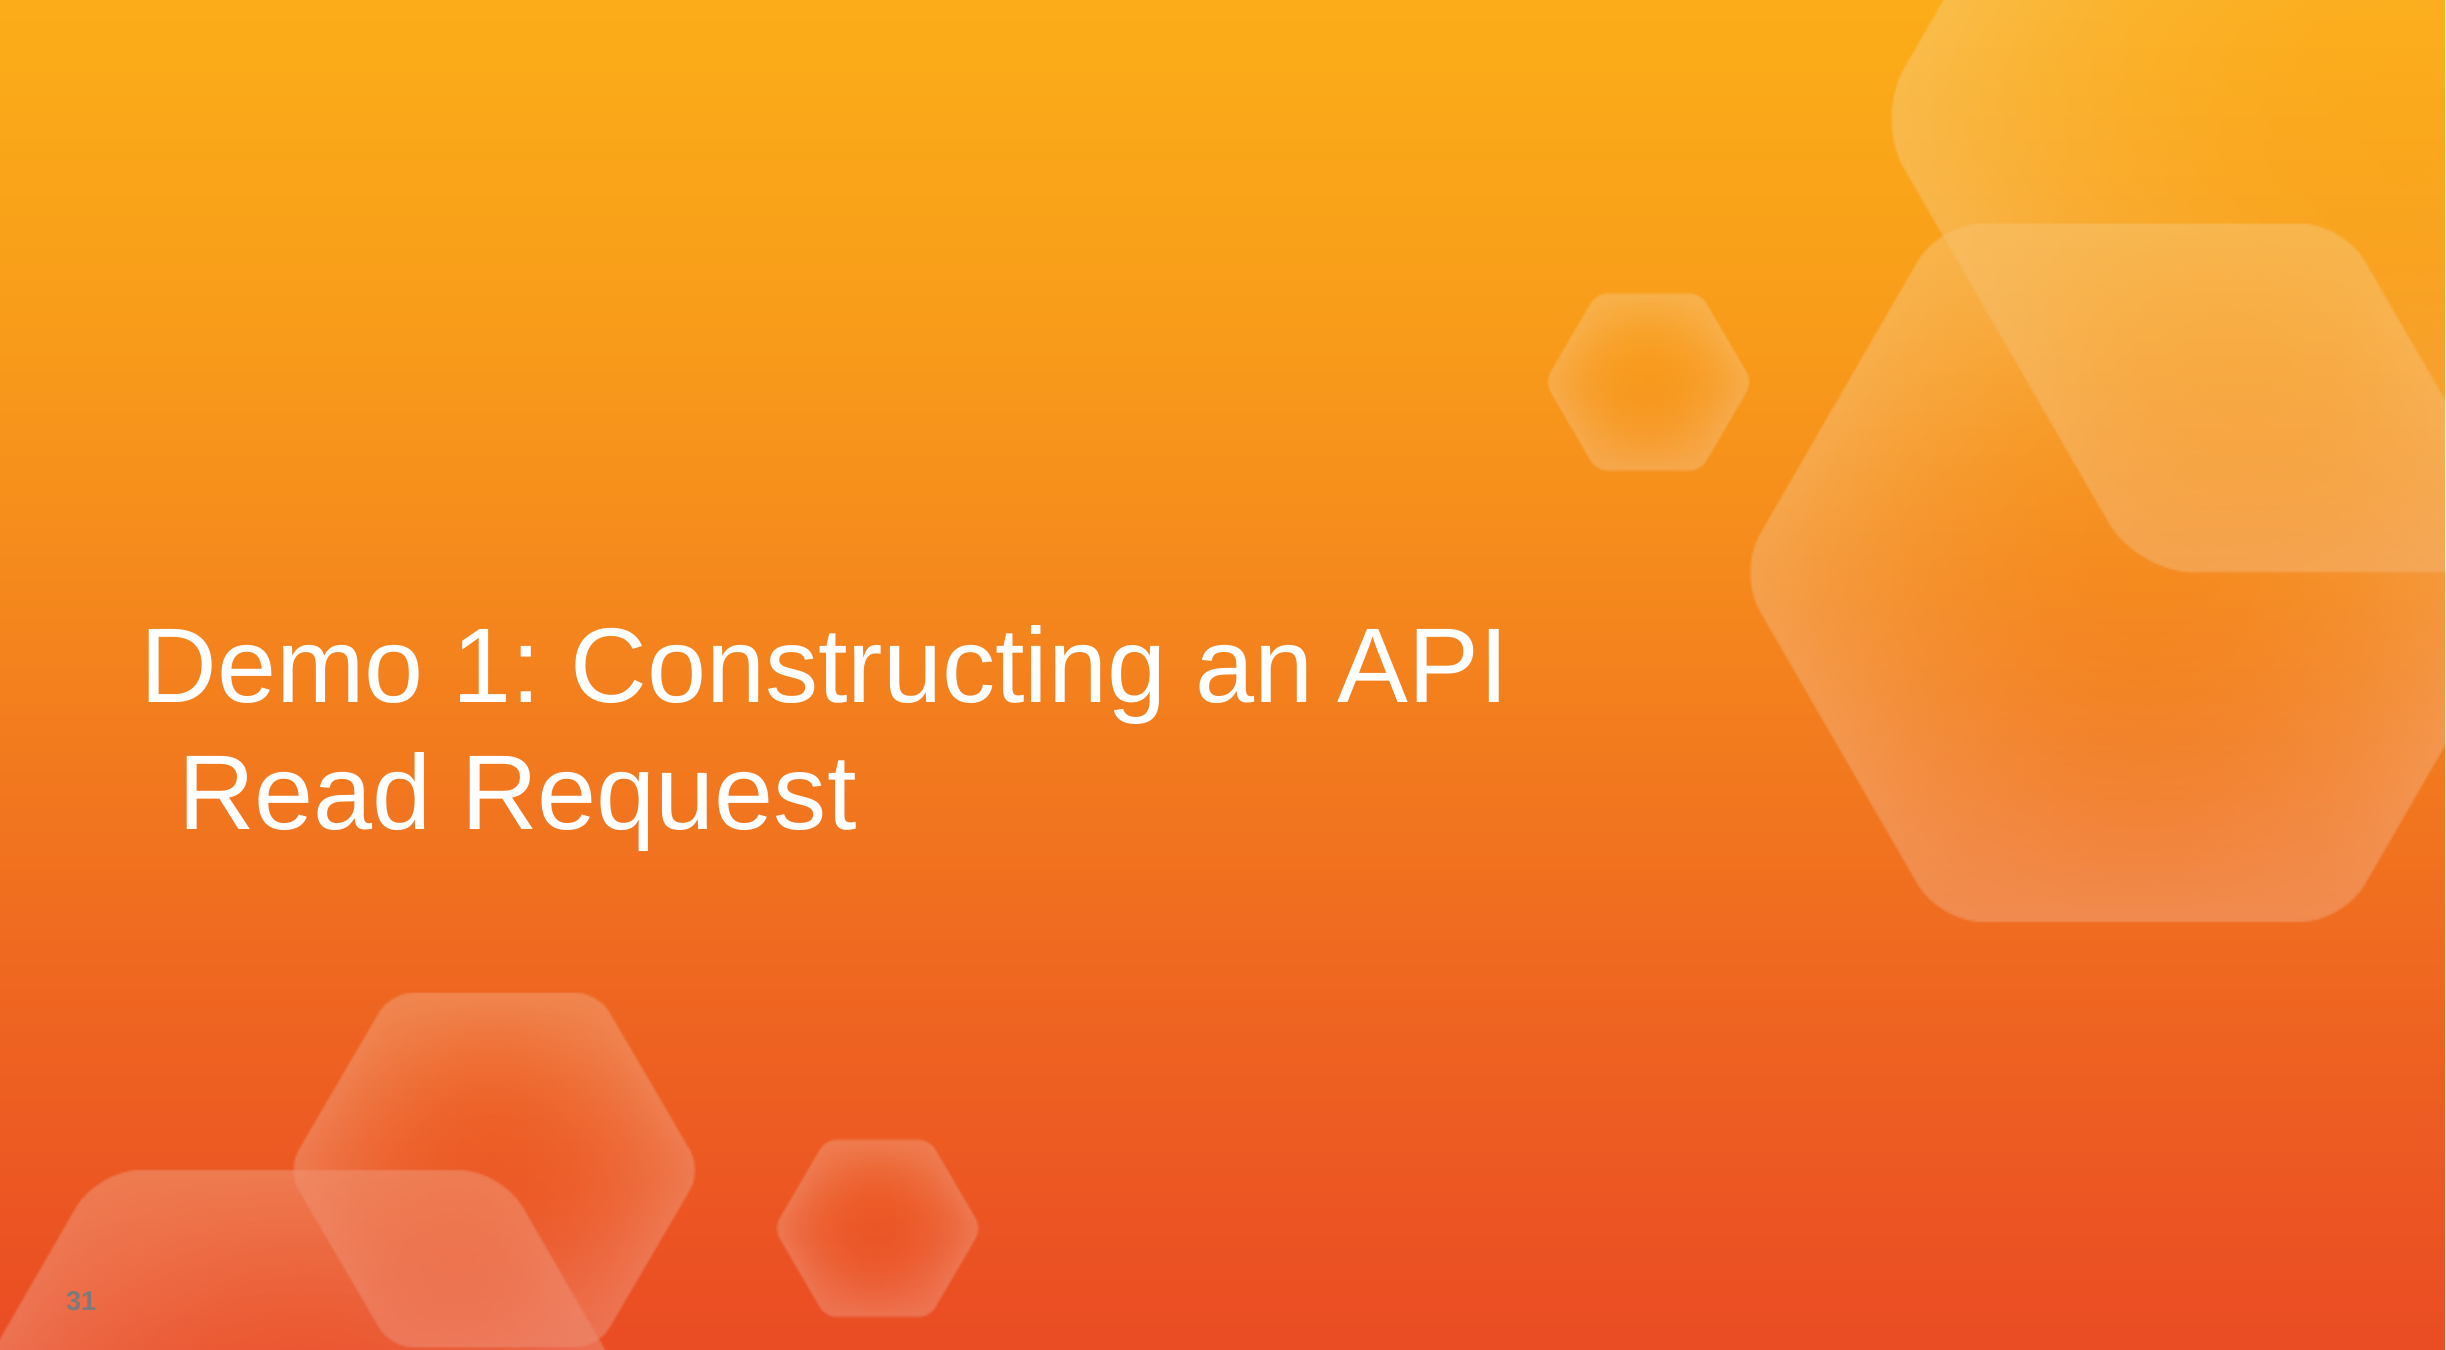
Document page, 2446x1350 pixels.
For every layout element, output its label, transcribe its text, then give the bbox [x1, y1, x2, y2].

text_box 31 [44, 1272, 167, 1348]
picture [0, 0, 2446, 1350]
list Demo 1: Constructing an API Read Request [118, 584, 1764, 756]
